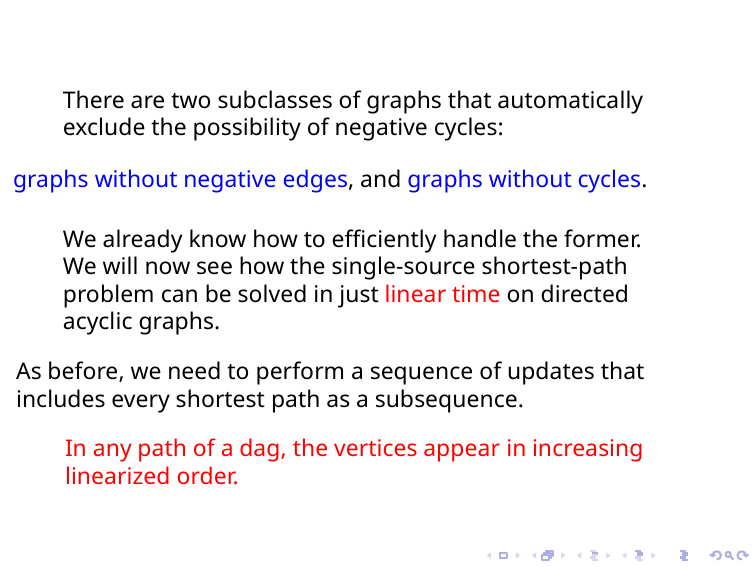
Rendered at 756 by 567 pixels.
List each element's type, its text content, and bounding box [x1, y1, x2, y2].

text_box [545, 550, 553, 557]
text_box [712, 550, 722, 561]
text_box [484, 550, 494, 561]
text_box We already know how to efficiently handle the former. We will now see how the single-source shortest-path problem can be solved in just linear time on directed acyclic graphs. [63, 224, 677, 342]
text_box [558, 550, 568, 561]
text_box [604, 550, 613, 561]
text_box [574, 550, 584, 561]
text_box [0, 2, 756, 567]
text_box [620, 550, 629, 561]
text_box In any path of a dag, the vertices appear in increasing linearized order. [65, 433, 690, 497]
text_box [513, 550, 523, 561]
text_box There are two subclasses of graphs that automatically exclude the possibility of negative cycles: [62, 85, 666, 148]
text_box [540, 552, 551, 562]
text_box graphs without negative edges, and graphs without cycles. [13, 177, 648, 200]
text_box [736, 550, 747, 561]
text_box [723, 549, 733, 559]
text_box [649, 550, 658, 561]
text_box [529, 550, 539, 561]
text_box As before, we need to perform a sequence of updates that includes every shortest path as a subsequence. [15, 356, 651, 420]
text_box [498, 551, 509, 560]
